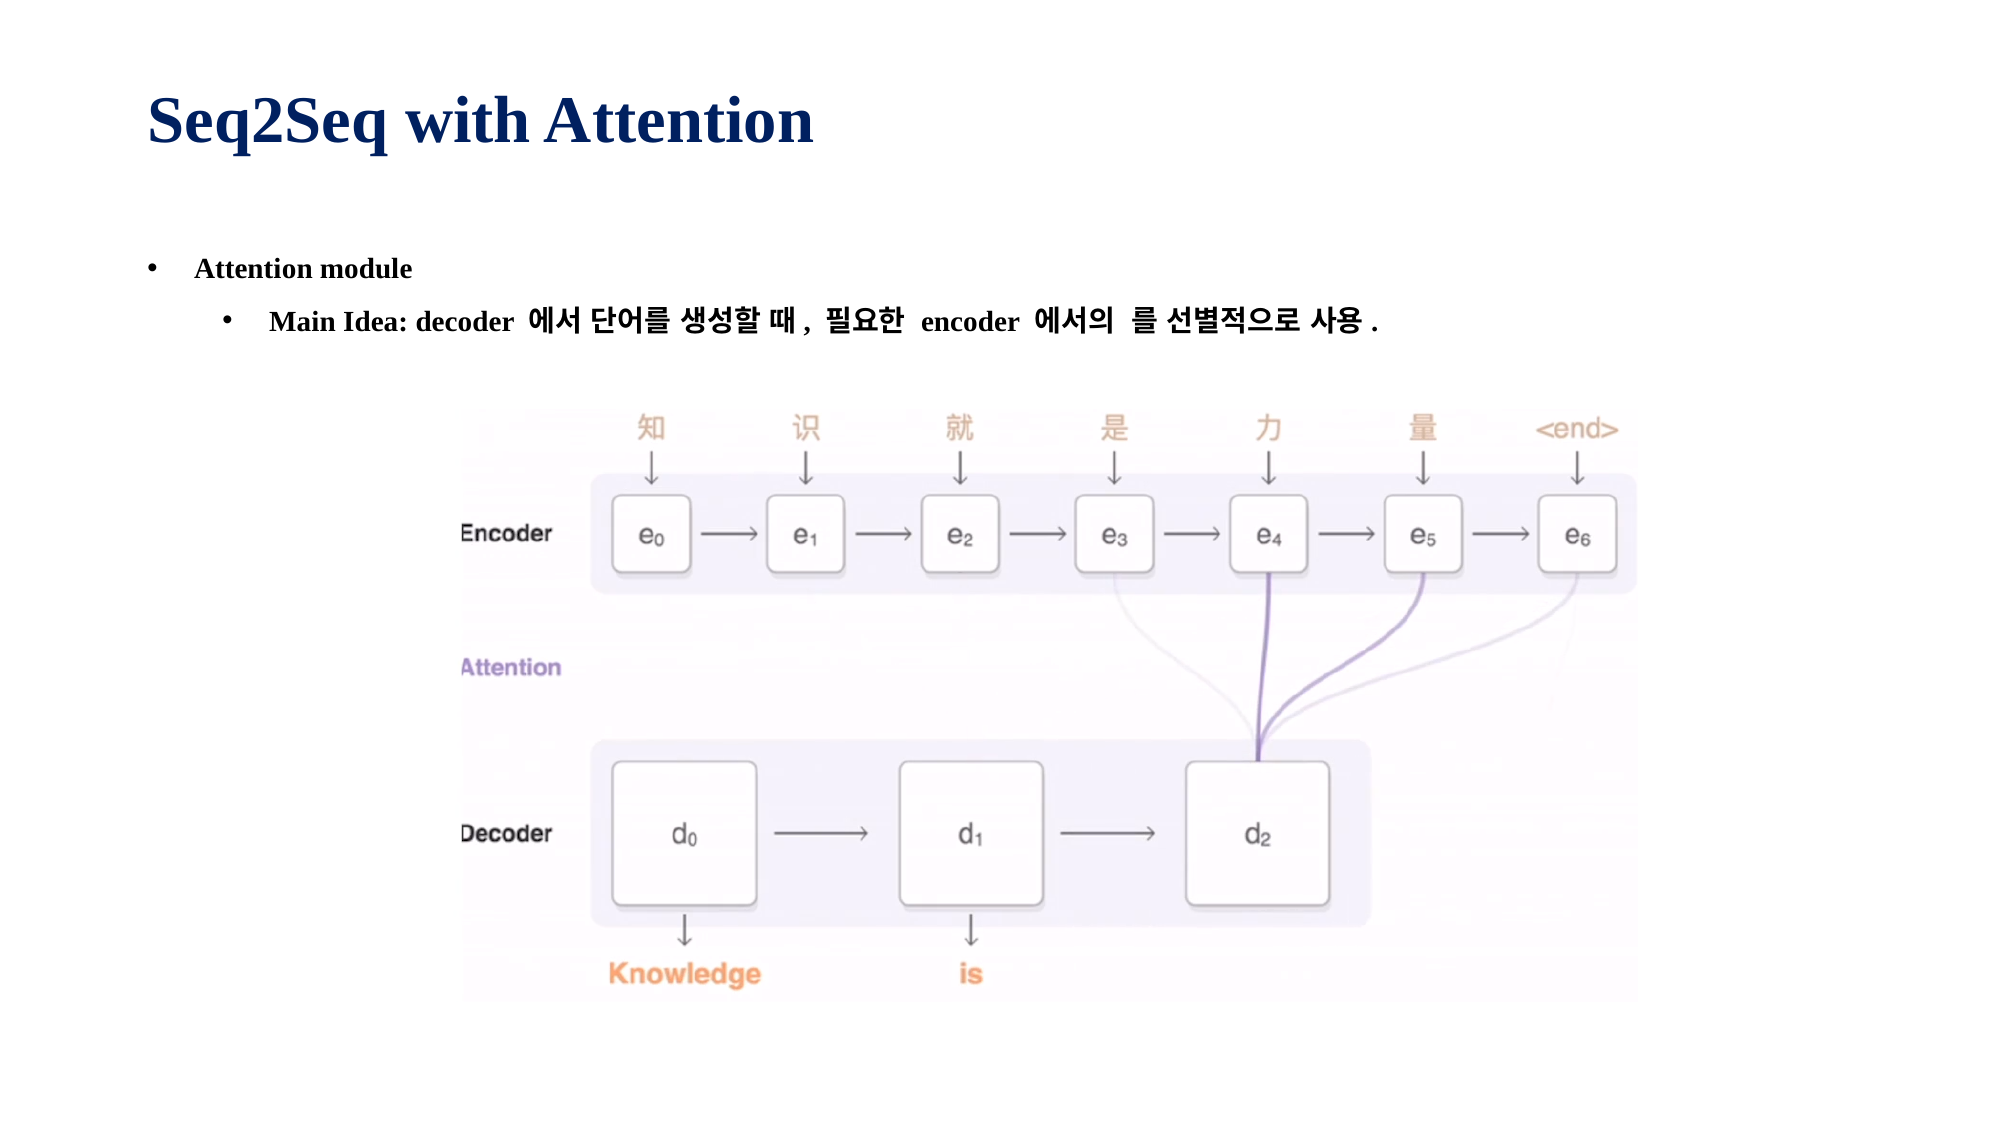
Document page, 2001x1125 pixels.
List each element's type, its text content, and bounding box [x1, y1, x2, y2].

picture [443, 409, 1638, 1002]
title Seq2Seq with Attention [132, 73, 1895, 169]
